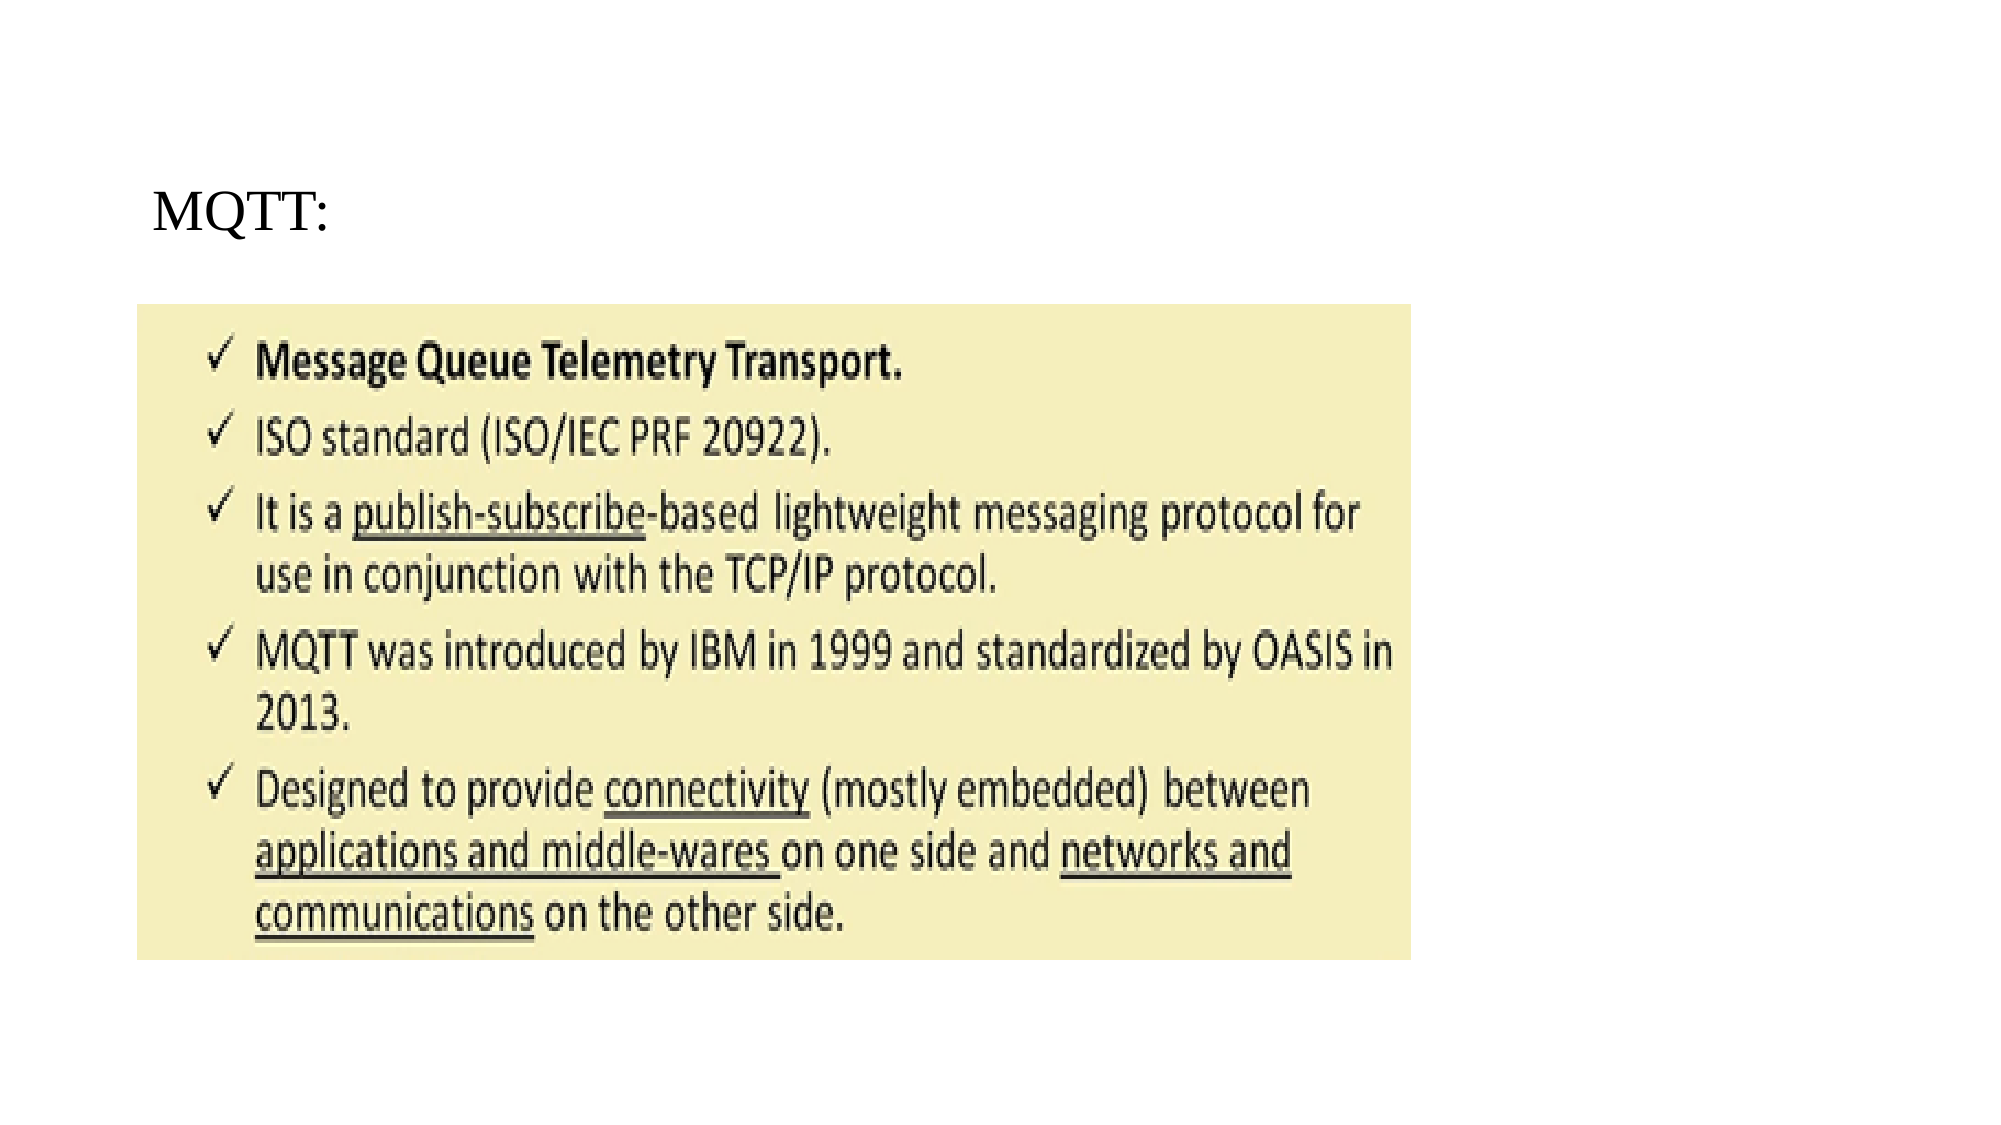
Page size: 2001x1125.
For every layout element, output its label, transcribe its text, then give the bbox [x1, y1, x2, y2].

picture [137, 304, 1411, 960]
list MQTT: [137, 173, 1863, 887]
